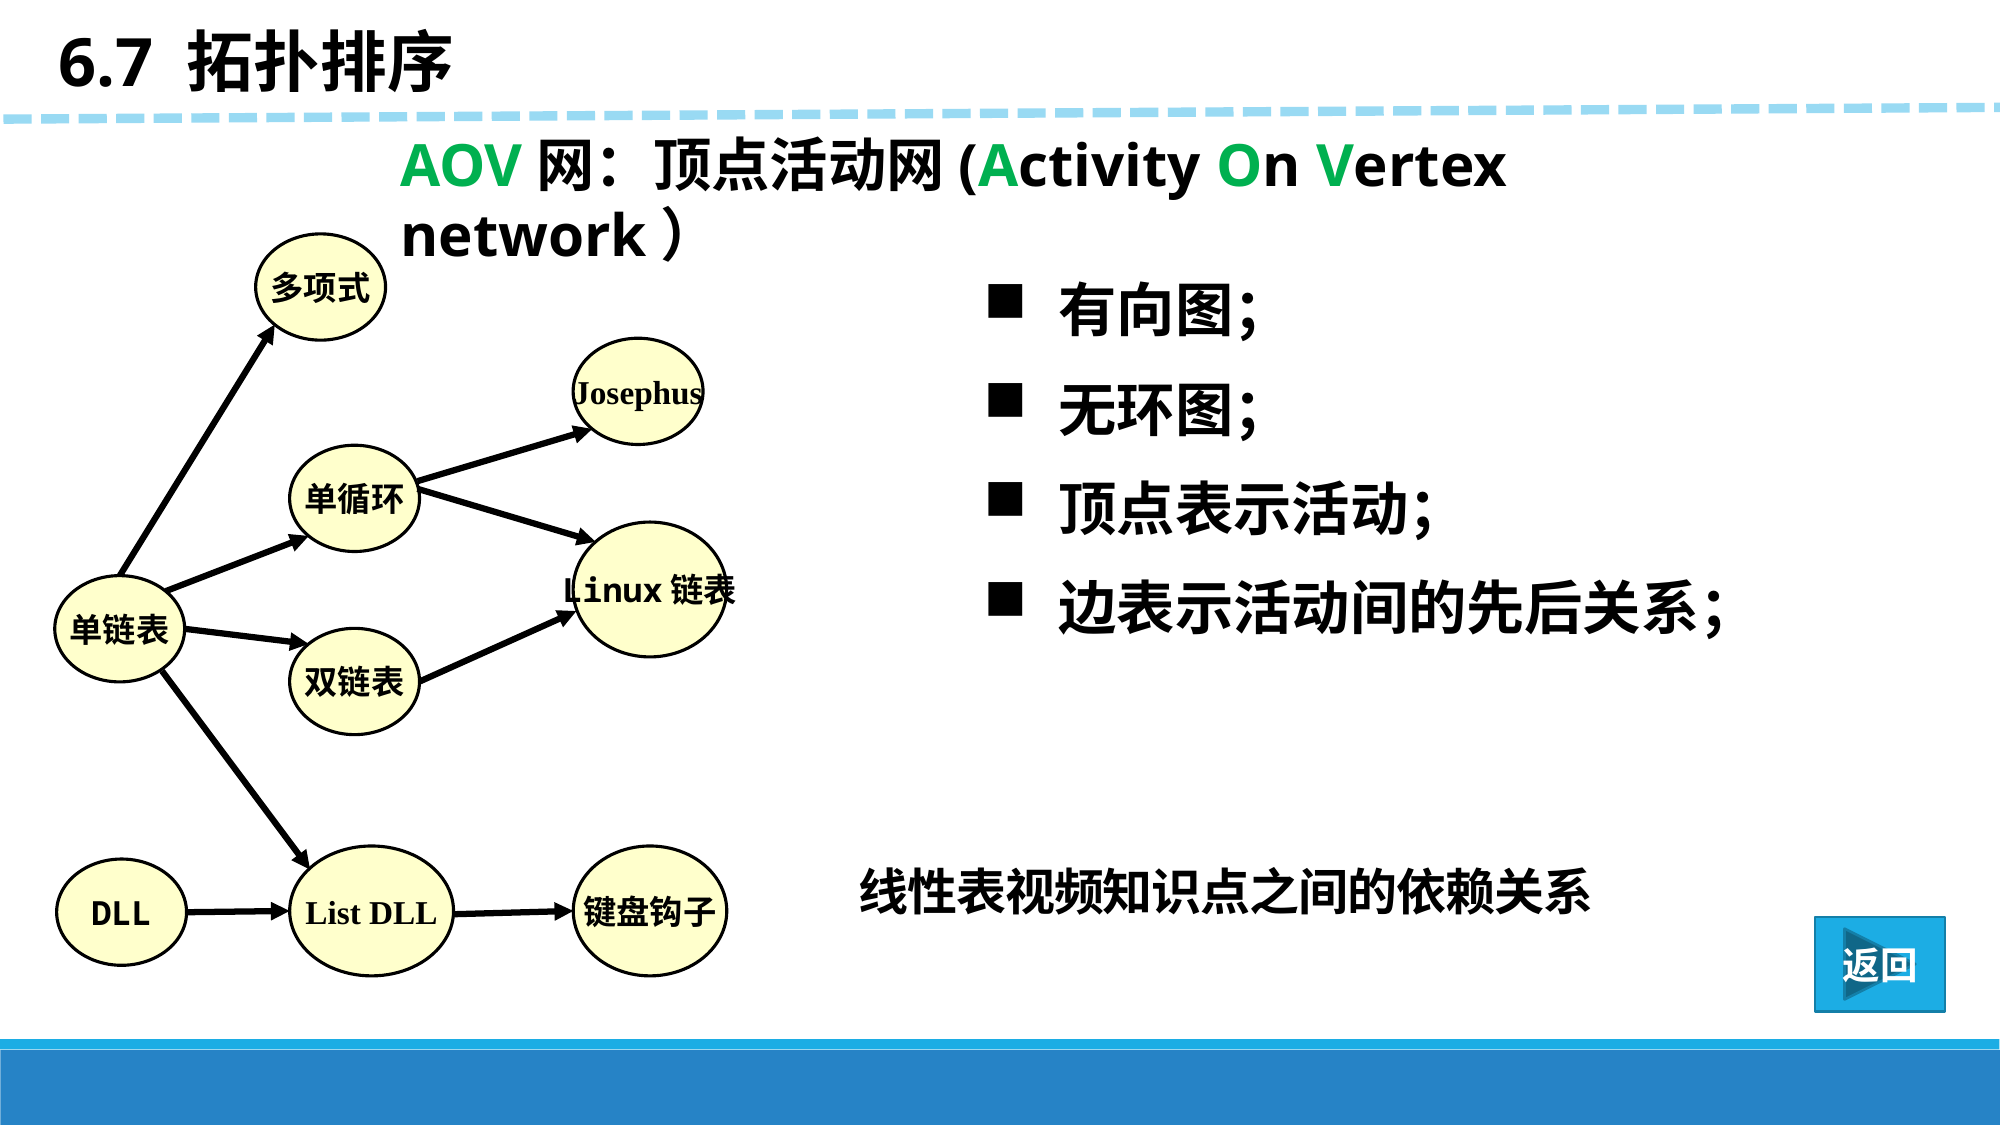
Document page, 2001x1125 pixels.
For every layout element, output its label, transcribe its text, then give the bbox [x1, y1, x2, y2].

text_box 6.7 拓扑排序 [43, 12, 528, 103]
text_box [416, 488, 597, 543]
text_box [161, 670, 311, 871]
text_box Josephus [573, 338, 704, 445]
text_box List DLL [289, 845, 454, 976]
text_box 返回 [1814, 916, 1946, 1013]
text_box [418, 610, 577, 683]
text_box 双链表 [292, 628, 420, 735]
text_box 单链表 [54, 575, 185, 682]
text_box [184, 628, 310, 645]
text_box 有向图； 无环图； 顶点表示活动； 边表示活动间的先后关系； [894, 276, 1773, 649]
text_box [416, 428, 593, 482]
text_box 键盘钩子 [573, 845, 727, 976]
text_box 线性表视频知识点之间的依赖关系 [843, 846, 1650, 929]
text_box 单循环 [289, 445, 415, 552]
text_box Linux链表 [573, 522, 727, 657]
text_box 多项式 [255, 233, 386, 341]
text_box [2, 106, 2000, 120]
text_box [119, 324, 276, 577]
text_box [453, 910, 574, 915]
text_box AOV网：顶点活动网(Activity On Vertex network） [385, 130, 1832, 276]
text_box DLL [56, 859, 187, 966]
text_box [165, 535, 310, 592]
